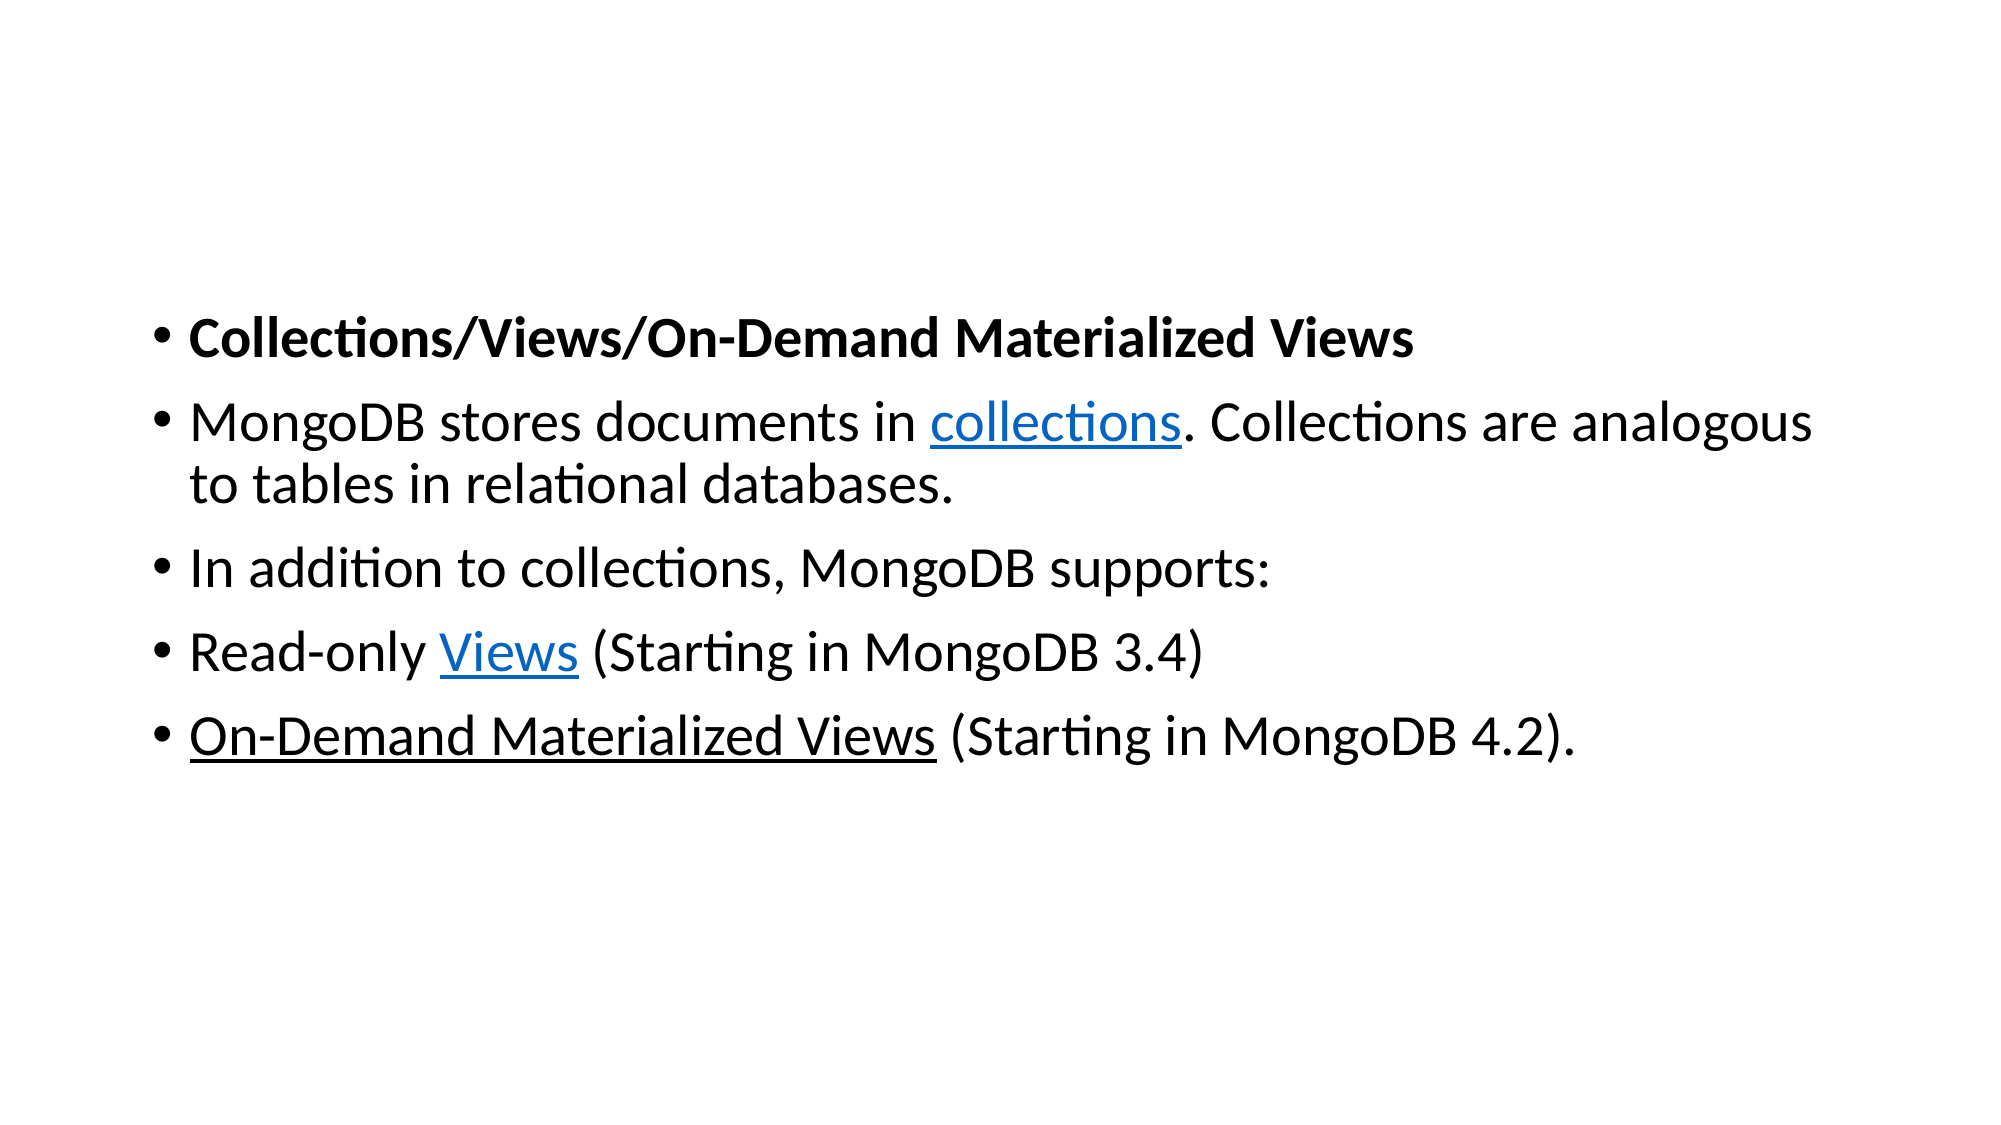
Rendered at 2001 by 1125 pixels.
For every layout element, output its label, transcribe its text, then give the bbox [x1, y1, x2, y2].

list Collections/Views/On-Demand Materialized Views MongoDB stores documents in collections. Collections are analogous to tables in relational databases. In addition to collections, MongoDB supports: Read-only Views (Starting in MongoDB 3.4) On-Demand Materialized Views (Starting in MongoDB 4.2). [137, 299, 1863, 1014]
